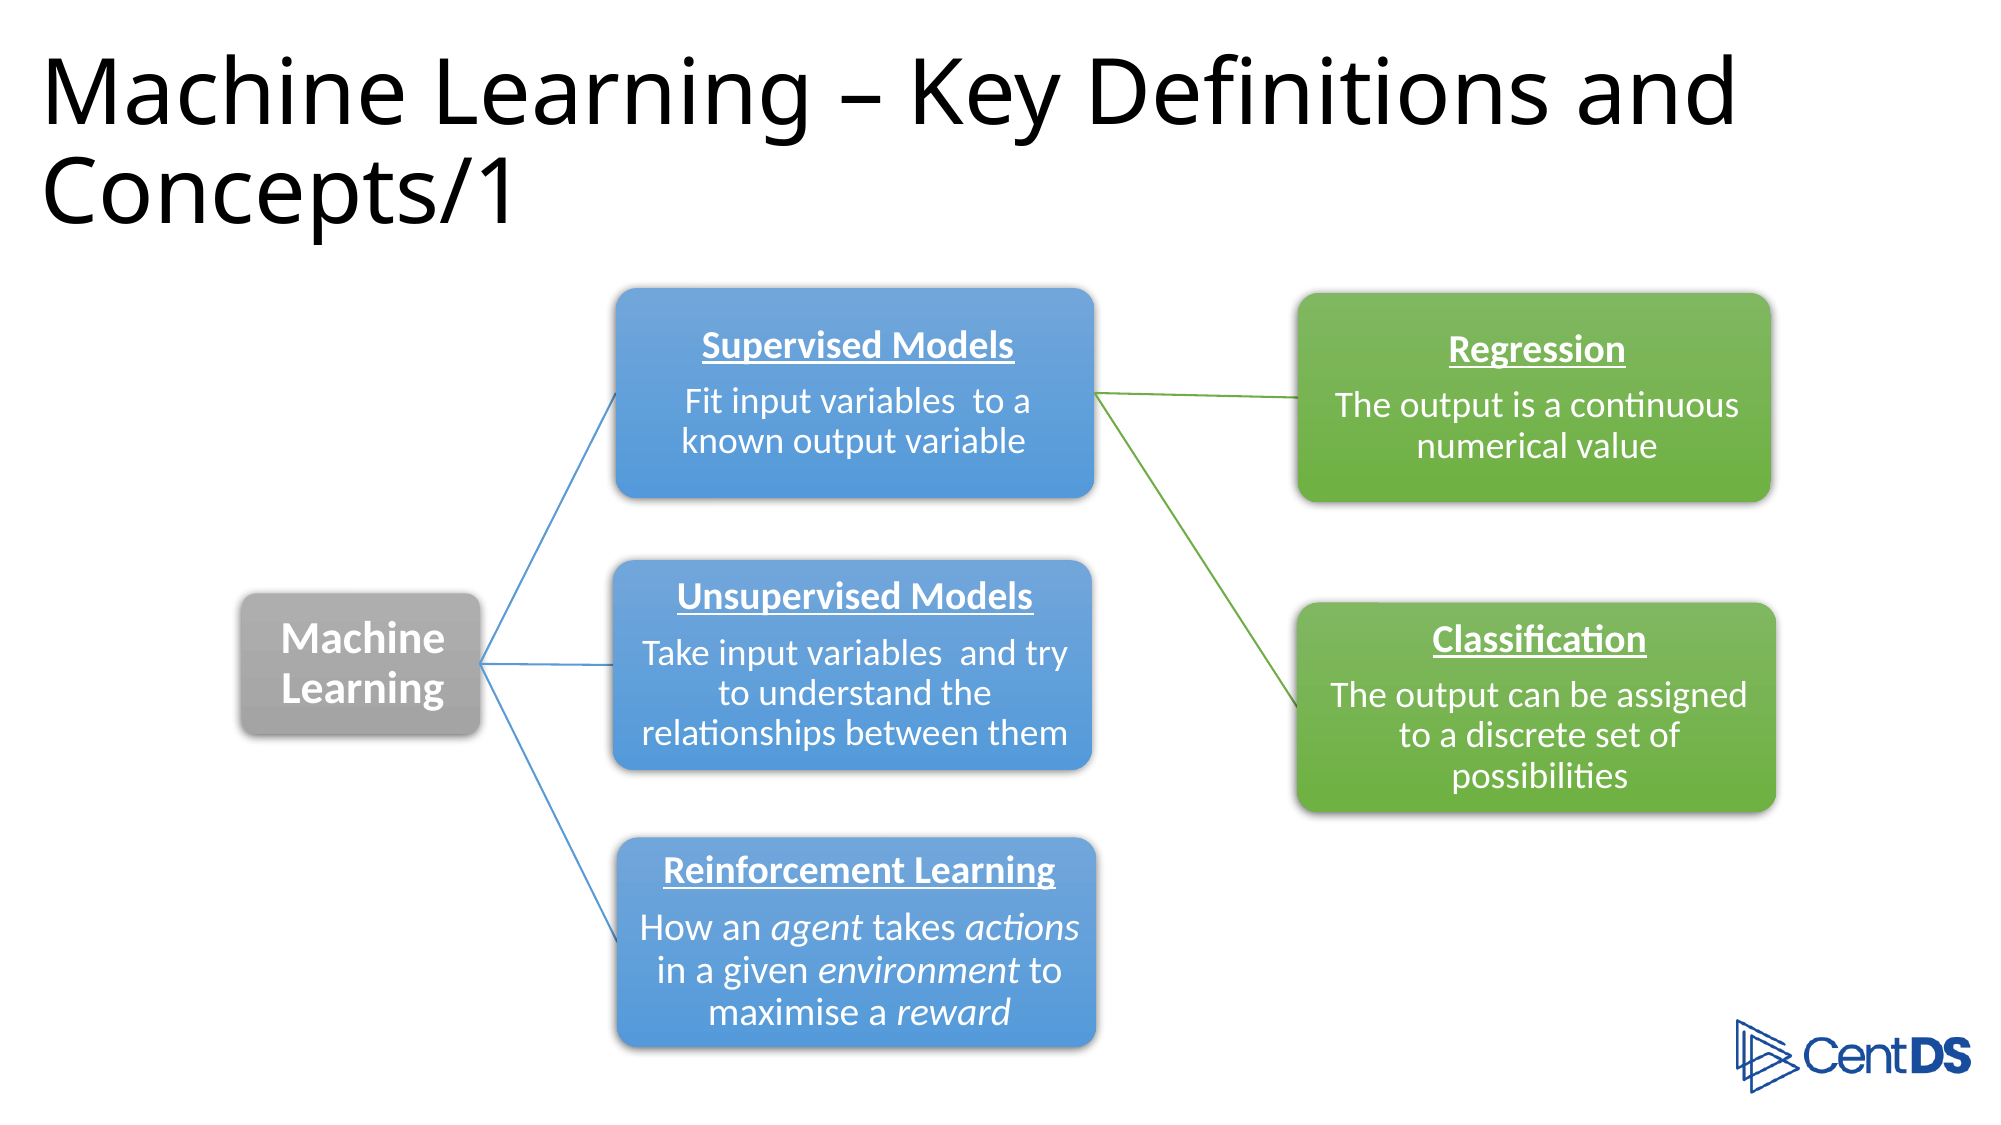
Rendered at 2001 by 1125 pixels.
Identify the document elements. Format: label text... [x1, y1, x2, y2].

picture [1720, 1003, 1986, 1109]
title Machine Learning – Key Definitions and Concepts/1 [25, 35, 1963, 253]
